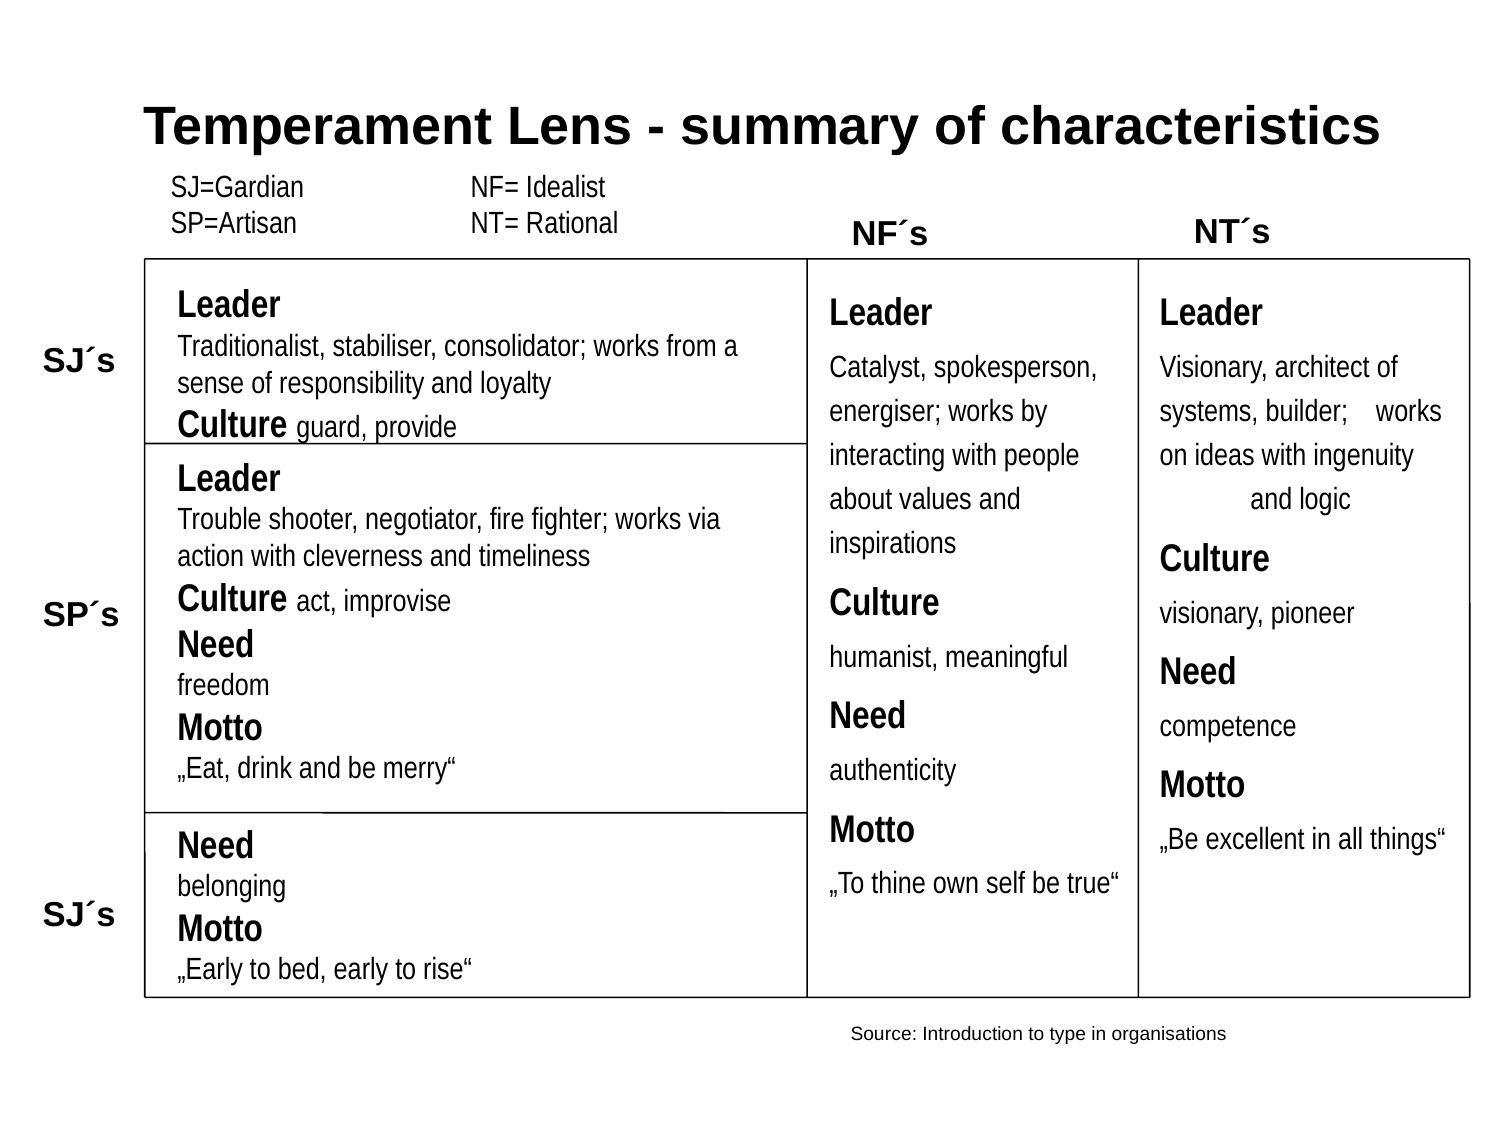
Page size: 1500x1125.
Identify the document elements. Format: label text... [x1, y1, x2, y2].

text_box NF´s [836, 203, 944, 258]
text_box Leader Trouble shooter, negotiator, fire fighter; works via action with cleverness and timeliness Culture act, improvise Need freedom Motto „Eat, drink and be merry“ [162, 445, 788, 792]
title Temperament Lens - summary of characteristics [128, 65, 1470, 181]
text_box Leader Traditionalist, stabiliser, consolidator; works from a sense of responsibility and loyalty Culture guard, provide [162, 272, 782, 445]
text_box Source: Introduction to type in organisations [835, 1013, 1242, 1052]
text_box Need belonging Motto „Early to bed, early to rise“ [162, 812, 782, 994]
text_box SJ=Gardian NF= Idealist SP=Artisan NT= Rational [155, 159, 703, 248]
text_box SJ´s [27, 330, 131, 387]
text_box SP´s [28, 584, 135, 641]
text_box NT´s [1179, 201, 1286, 258]
text_box SJ´s [27, 884, 131, 941]
text_box Leader Visionary, architect of systems, builder; works on ideas with ingenuity and logic Culture visionary, pioneer Need competence Motto „Be excellent in all things“ [1144, 270, 1475, 927]
text_box Leader Catalyst, spokesperson, energiser; works by interacting with people about values and inspirations Culture humanist, meaningful Need authenticity Motto „To thine own self be true“ [814, 270, 1145, 971]
